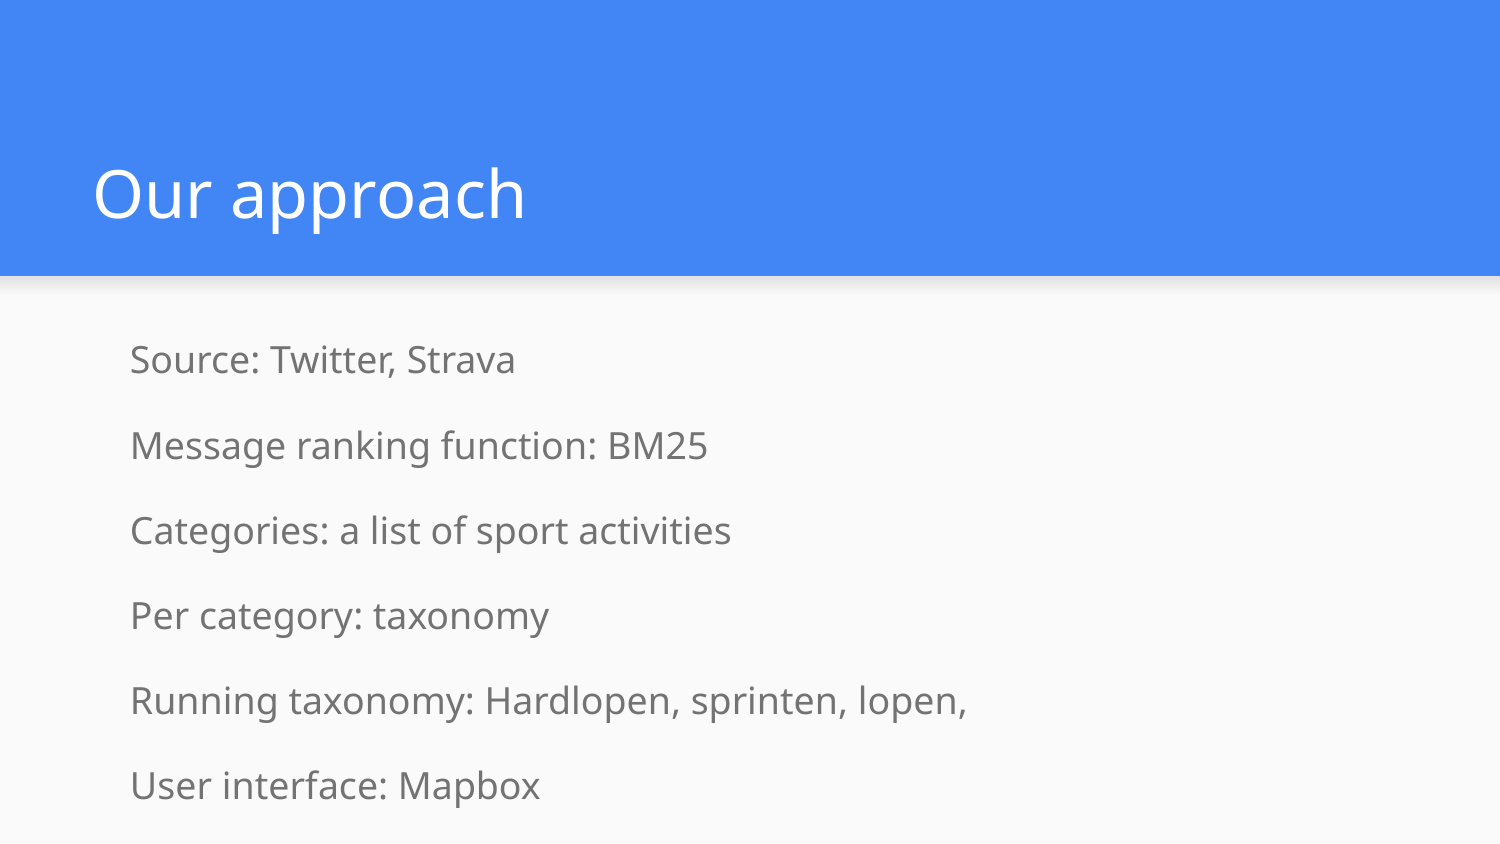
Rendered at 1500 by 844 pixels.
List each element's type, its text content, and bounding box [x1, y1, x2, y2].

list Source: Twitter, Strava Message ranking function: BM25 Categories: a list of sport activities Per category: taxonomy Running taxonomy: Hardlopen, sprinten, lopen, User interface: Mapbox [77, 314, 1427, 760]
title Our approach [77, 121, 1427, 248]
